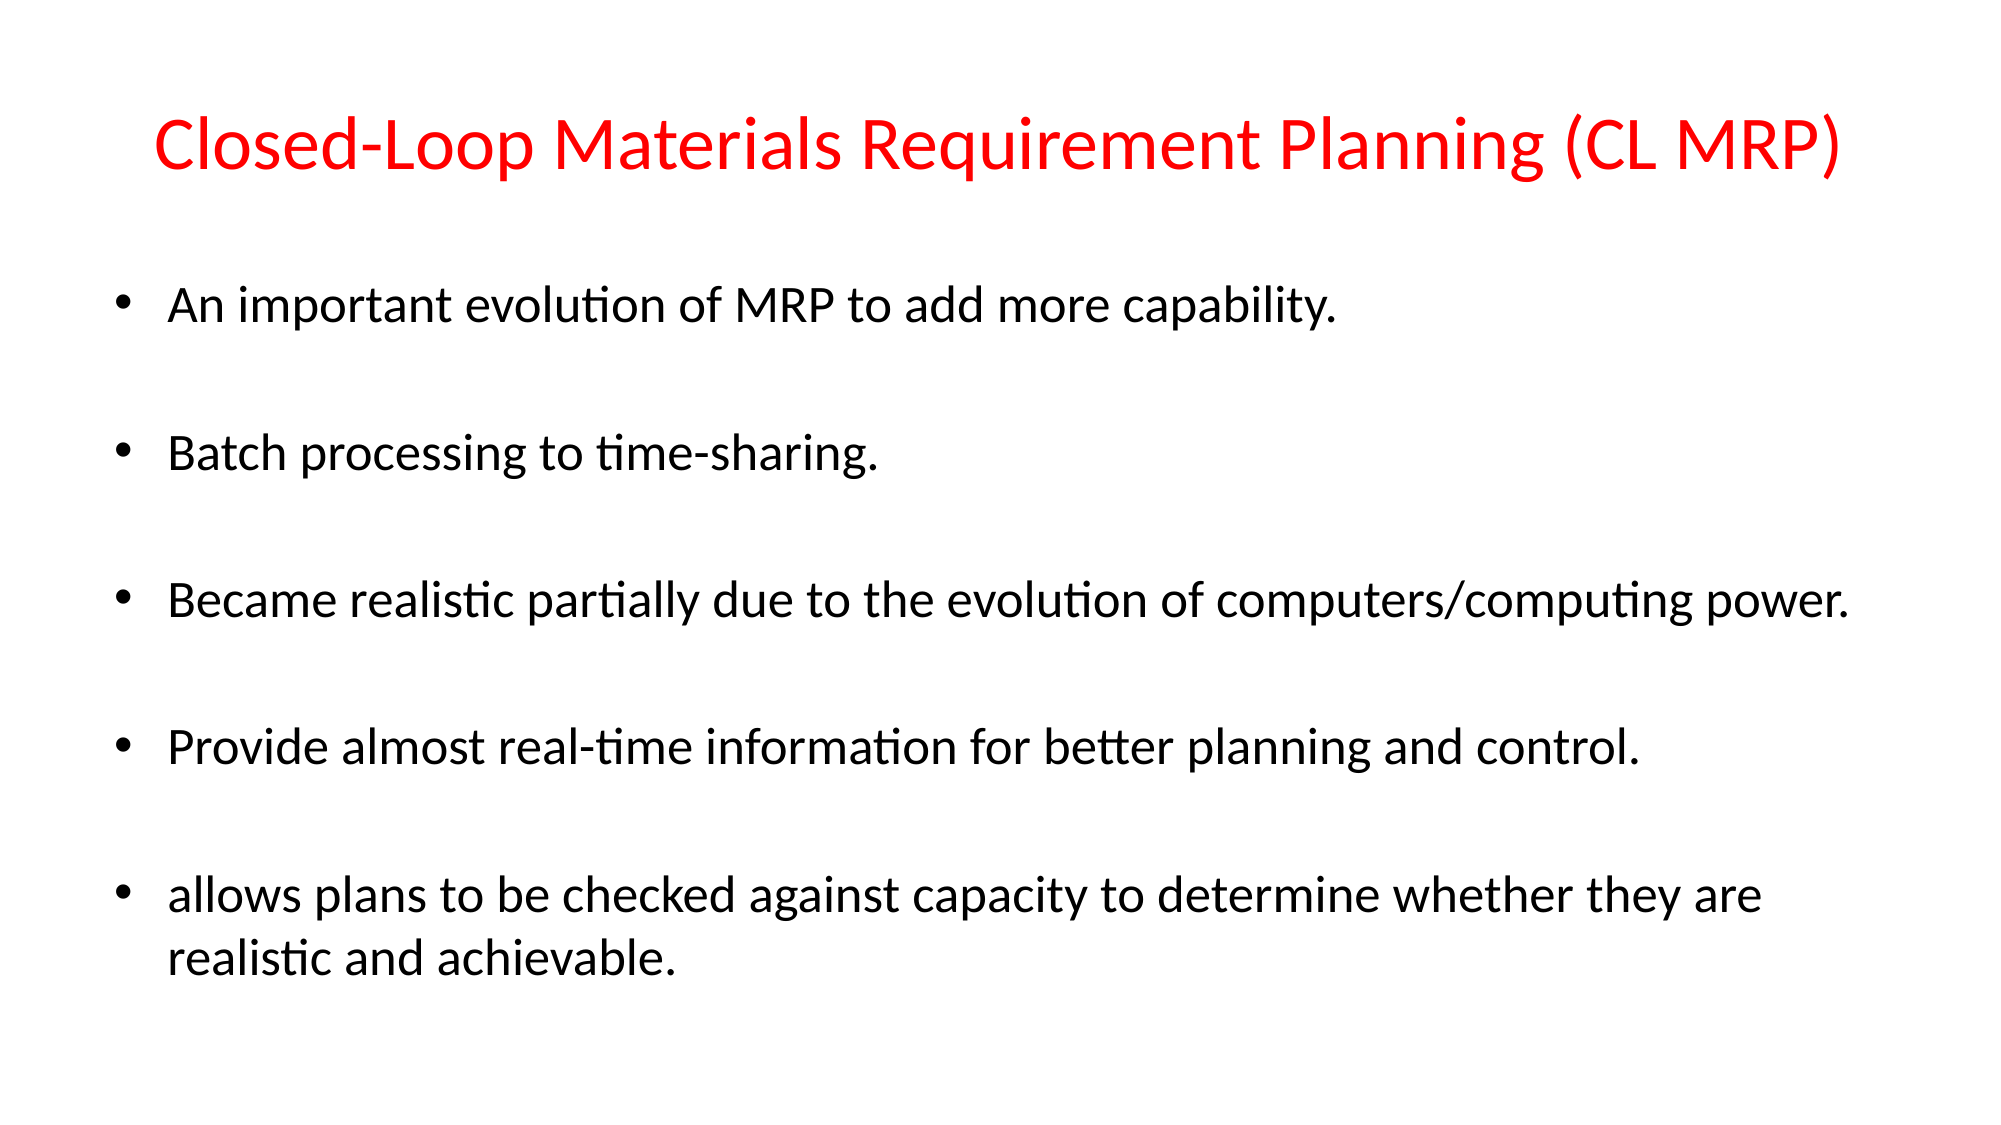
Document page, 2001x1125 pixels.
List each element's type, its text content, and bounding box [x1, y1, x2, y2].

list An important evolution of MRP to add more capability. Batch processing to time-sharing. Became realistic partially due to the evolution of computers/computing power. Provide almost real-time information for better planning and control. allows plans to be checked against capacity to determine whether they are realistic and achievable. [99, 262, 1900, 1005]
title Closed-Loop Materials Requirement Planning (CL MRP) [99, 45, 1900, 233]
